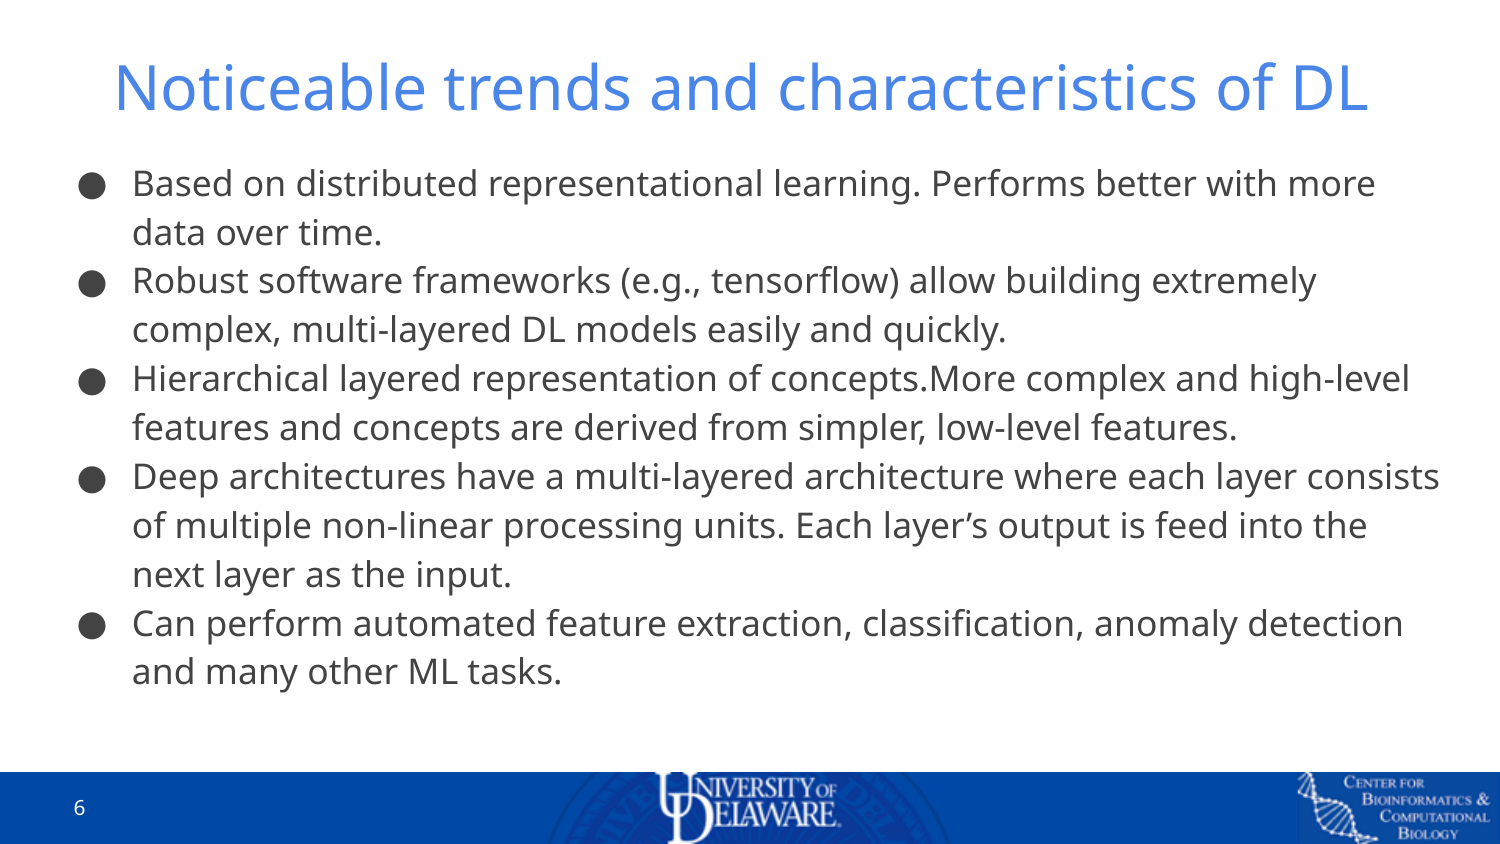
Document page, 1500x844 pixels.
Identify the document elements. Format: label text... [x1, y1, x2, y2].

list Based on distributed representational learning. Performs better with more data over time. Robust software frameworks (e.g., tensorflow) allow building extremely complex, multi-layered DL models easily and quickly. Hierarchical layered representation of concepts.More complex and high-level features and concepts are derived from simpler, low-level features. Deep architectures have a multi-layered architecture where each layer consists of multiple non-linear processing units. Each layer’s output is feed into the next layer as the input. Can perform automated feature extraction, classification, anomaly detection and many other ML tasks. [41, 139, 1459, 757]
title Noticeable trends and characteristics of DL [51, 33, 1449, 133]
picture [0, 772, 1500, 844]
